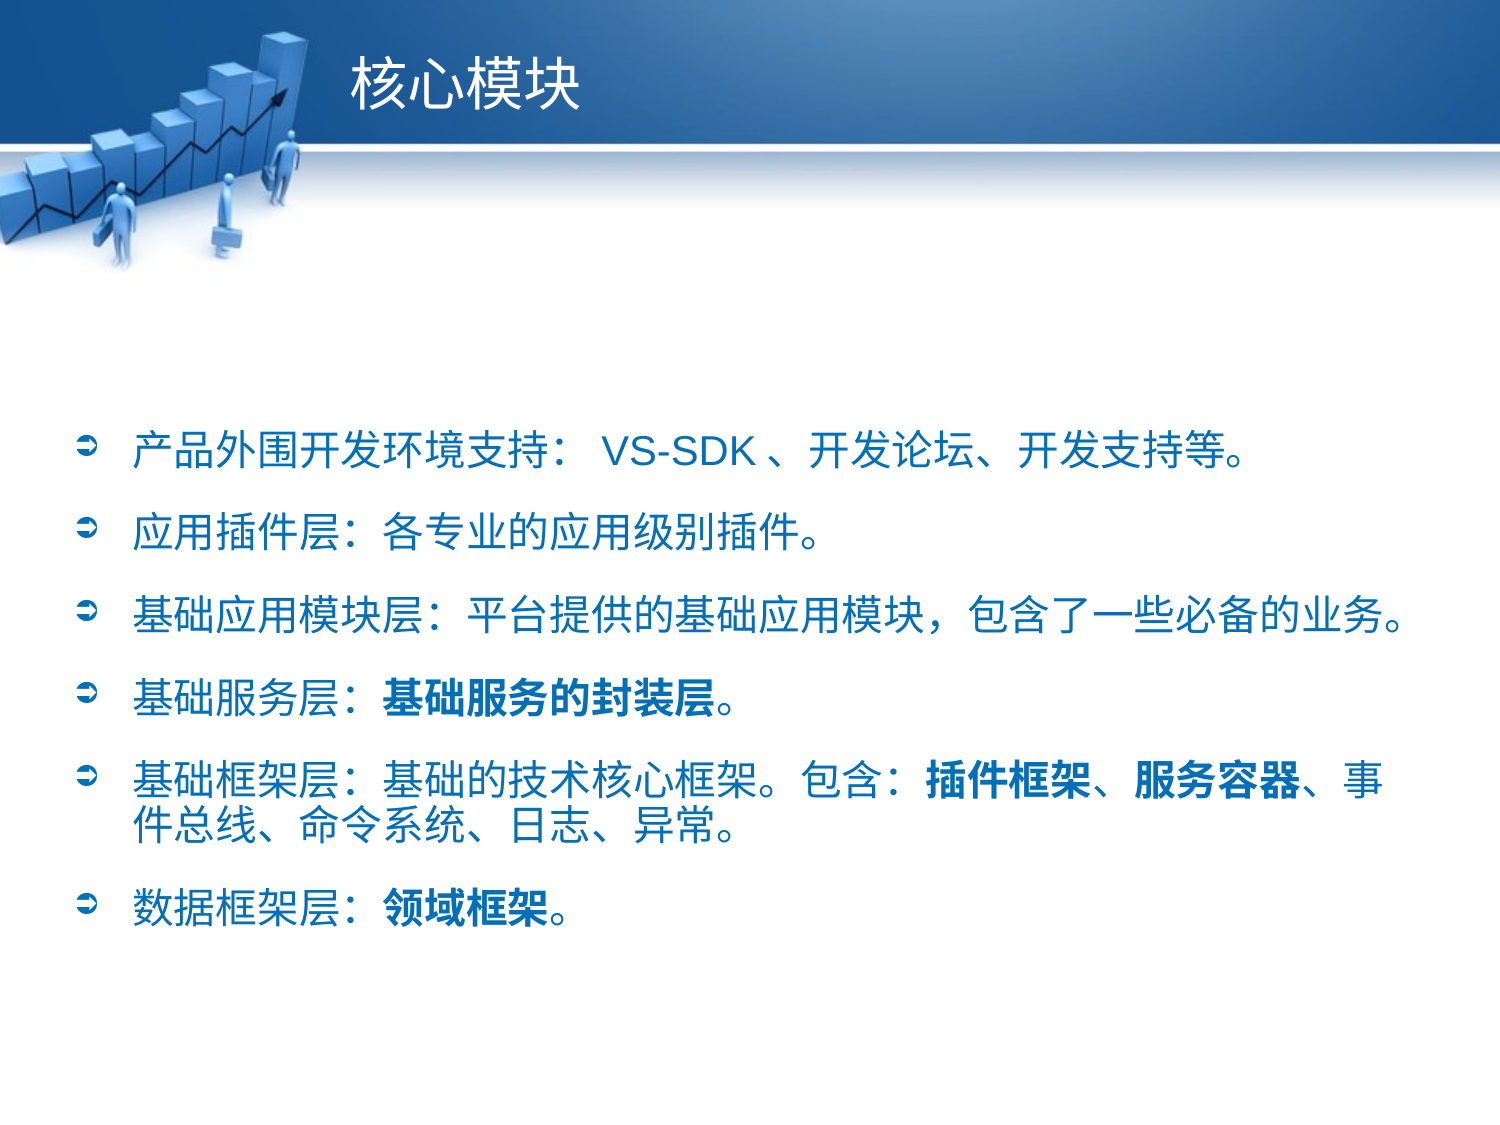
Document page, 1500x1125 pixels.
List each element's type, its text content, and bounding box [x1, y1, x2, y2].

picture [0, 0, 1500, 1125]
list 产品外围开发环境支持：VS-SDK、开发论坛、开发支持等。 应用插件层：各专业的应用级别插件。 基础应用模块层：平台提供的基础应用模块，包含了一些必备的业务。 基础服务层：基础服务的封装层。 基础框架层：基础的技术核心框架。包含：插件框架、服务容器、事件总线、命令系统、日志、异常。 数据框架层：领域框架。 [58, 421, 1417, 1064]
title 核心模块 [334, 27, 1441, 126]
